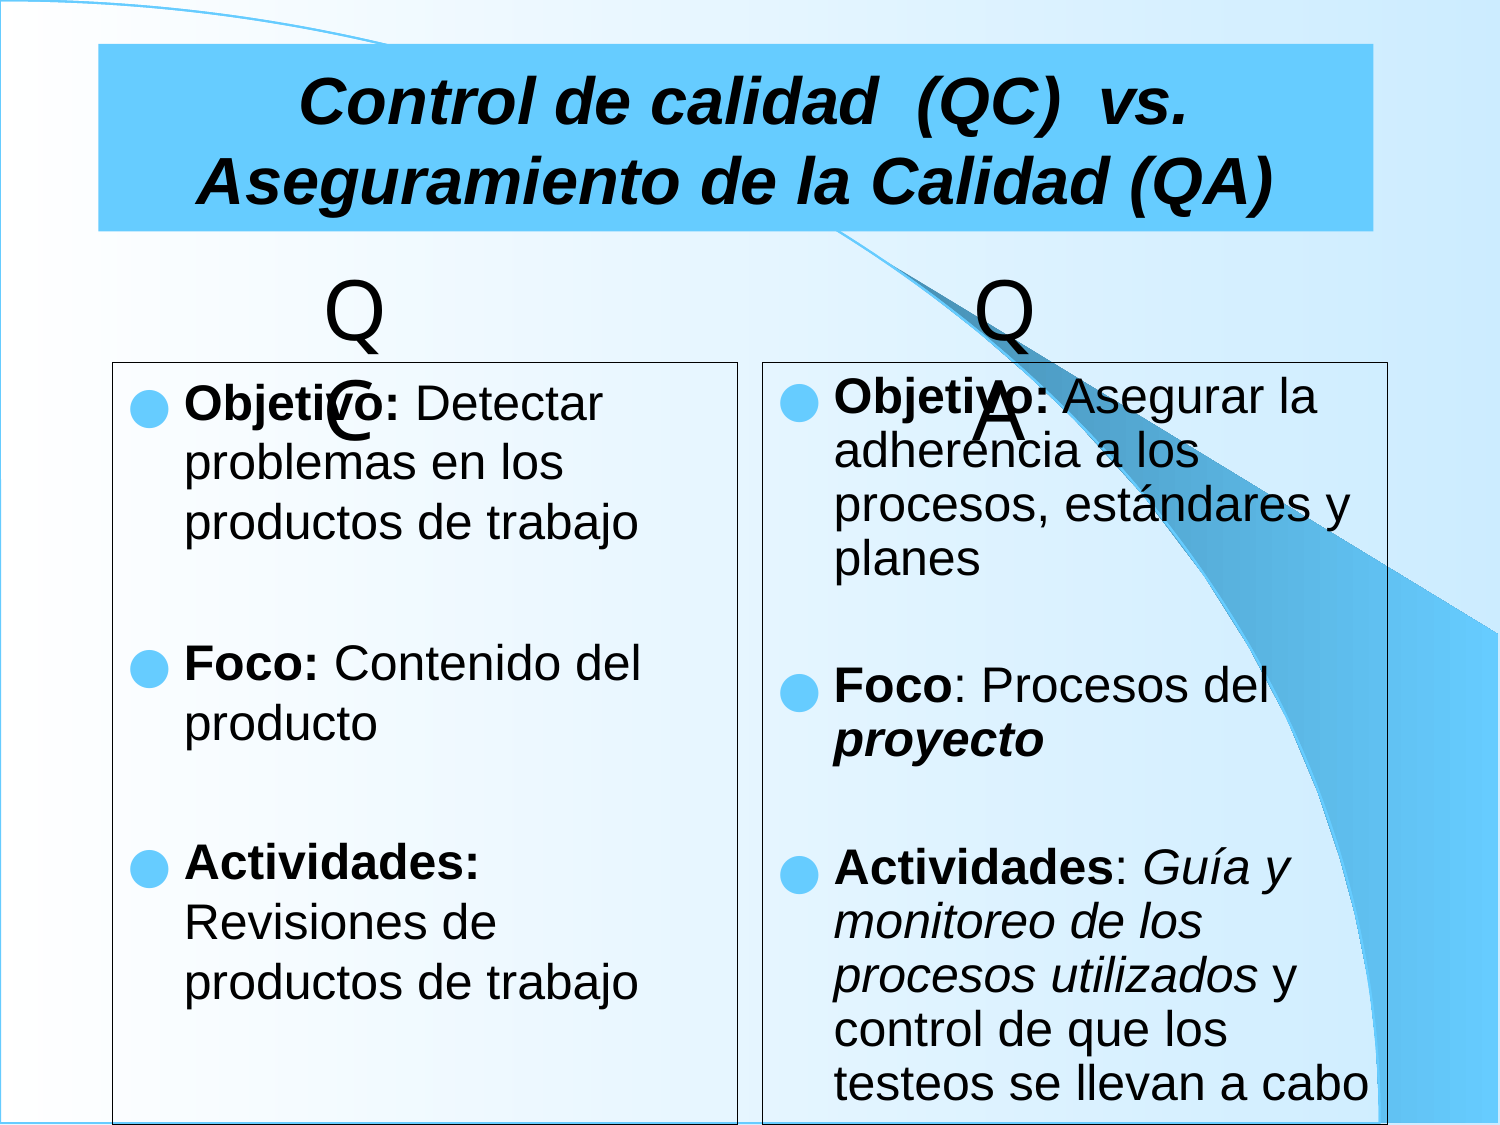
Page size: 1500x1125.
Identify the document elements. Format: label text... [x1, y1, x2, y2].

text_box Objetivo: Detectar problemas en los productos de trabajo Foco: Contenido del producto Actividades: Revisiones de productos de trabajo [112, 362, 738, 1125]
text_box Control de calidad (QC) vs. Aseguramiento de la Calidad (QA) [98, 43, 1374, 232]
list Objetivo: Asegurar la adherencia a los procesos, estándares y planes Foco: Procesos del proyecto Actividades: Guía y monitoreo de los procesos utilizados y control de que los testeos se llevan a cabo [762, 362, 1388, 1125]
text_box QC [307, 249, 445, 367]
text_box QA [957, 249, 1094, 367]
